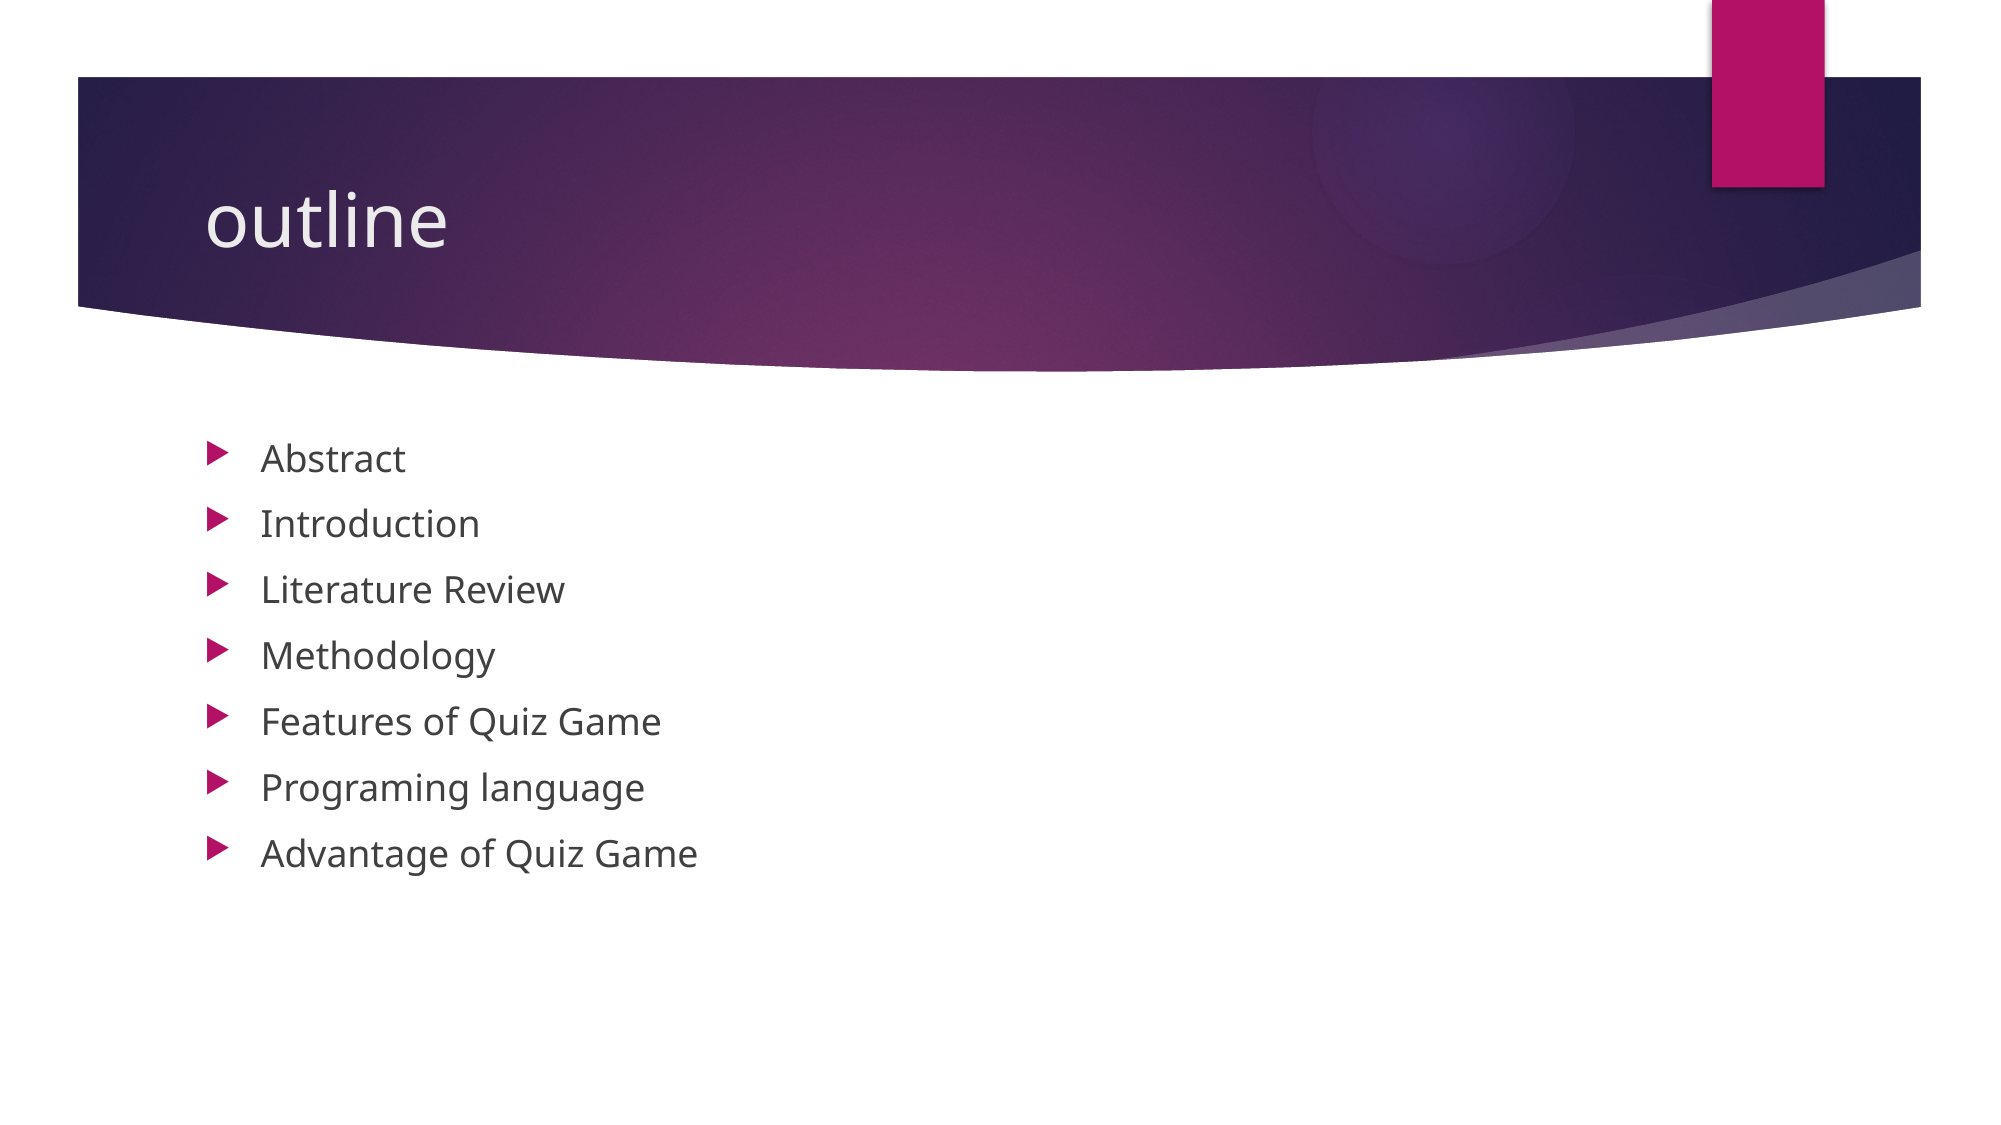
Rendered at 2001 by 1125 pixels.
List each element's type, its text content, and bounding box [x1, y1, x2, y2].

list Abstract Introduction Literature Review Methodology Features of Quiz Game Programing language Advantage of Quiz Game [189, 427, 1638, 988]
title outline [189, 159, 1627, 276]
